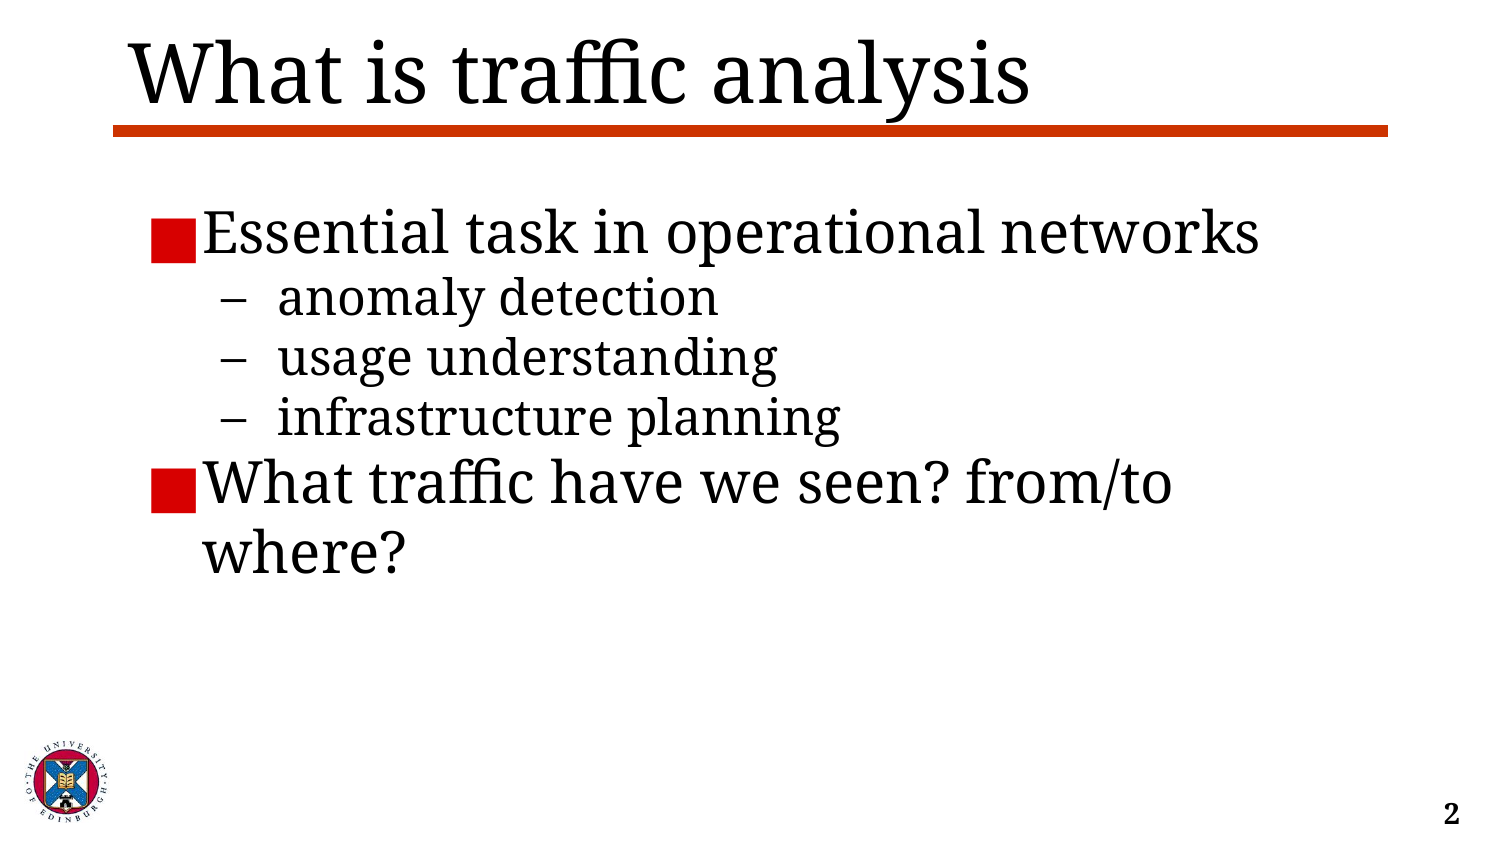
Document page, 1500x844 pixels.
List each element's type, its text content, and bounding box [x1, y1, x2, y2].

title What is traffic analysis [112, 18, 1388, 122]
slide_number ‹#› [1162, 787, 1475, 844]
list Essential task in operational networks anomaly detection usage understanding infrastructure planning What traffic have we seen? from/to where? [112, 187, 1388, 722]
picture [24, 740, 110, 823]
